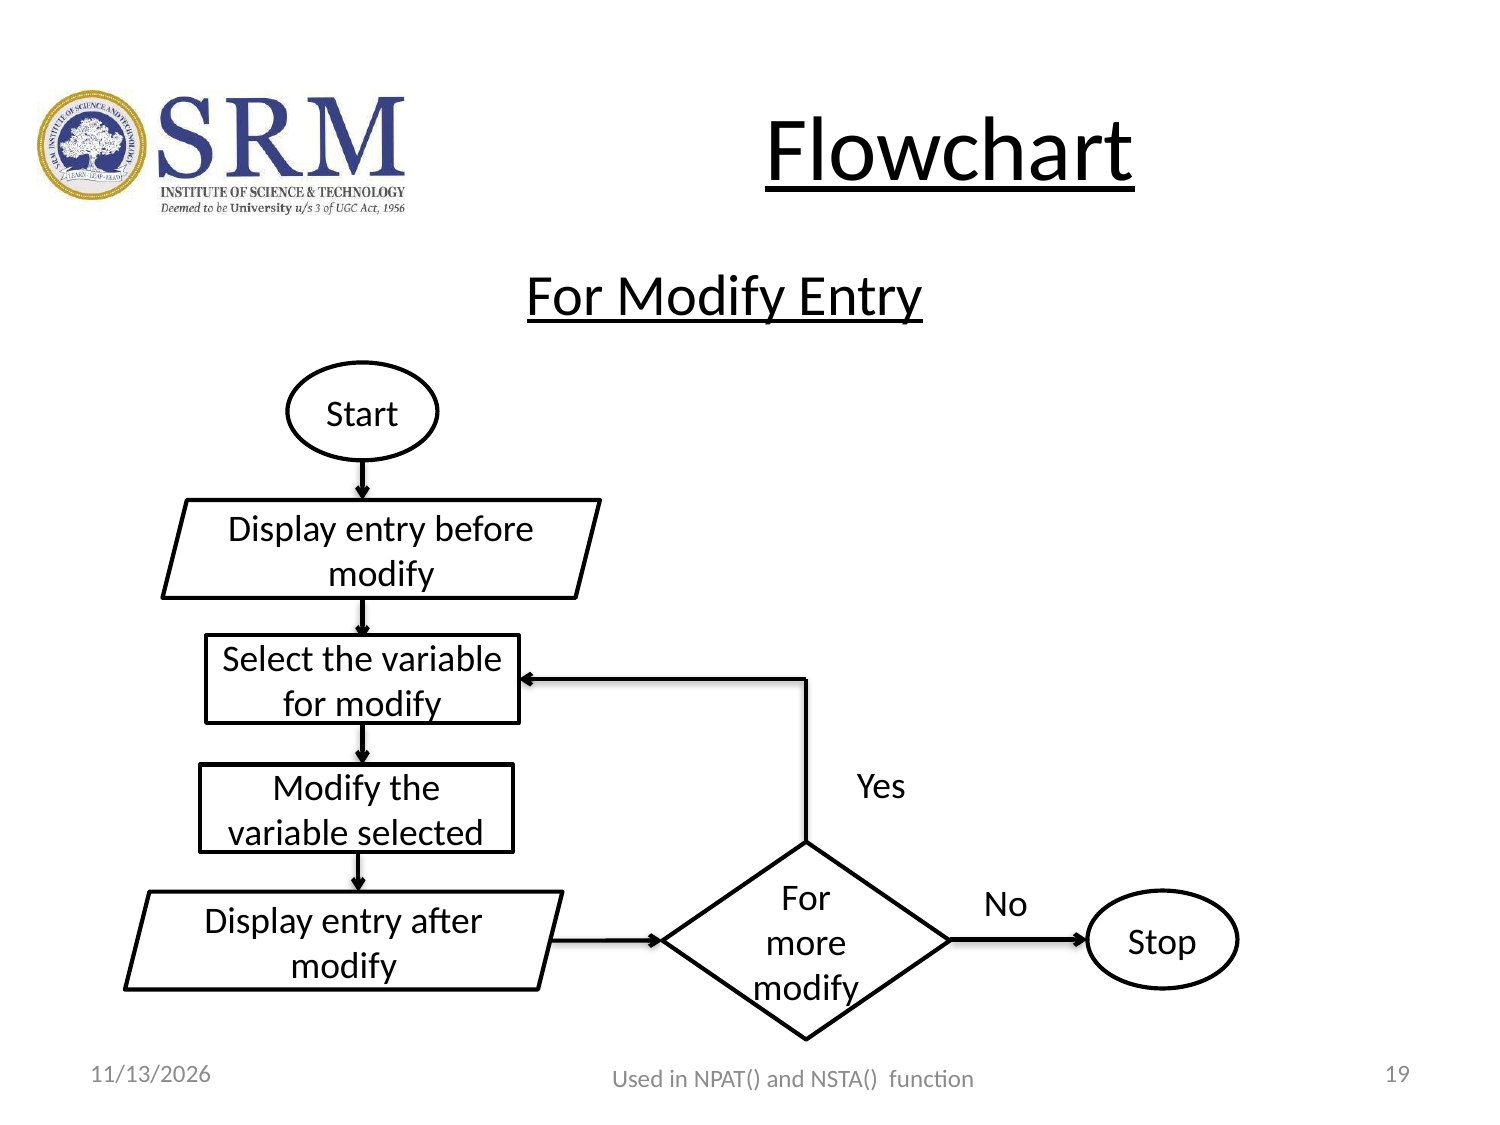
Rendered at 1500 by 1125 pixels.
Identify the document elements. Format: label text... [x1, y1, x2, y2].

text_box Display entry before modify [160, 497, 602, 600]
text_box For Modify Entry [17, 243, 1433, 997]
text_box Modify the variable selected [198, 762, 515, 854]
text_box Start [285, 360, 440, 463]
text_box Yes [823, 757, 940, 810]
text_box Stop [1085, 888, 1240, 991]
text_box Select the variable for modify [204, 633, 521, 725]
text_box No [948, 874, 1064, 928]
footer Used in NPAT() and NSTA() function [518, 1062, 1069, 1123]
text_box Display entry after modify [122, 889, 565, 992]
text_box For more modify [660, 843, 949, 1042]
picture [37, 90, 405, 215]
text_box Flowchart [448, 48, 1452, 240]
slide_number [75, 1042, 425, 1103]
slide_number 19 [1074, 1042, 1425, 1103]
